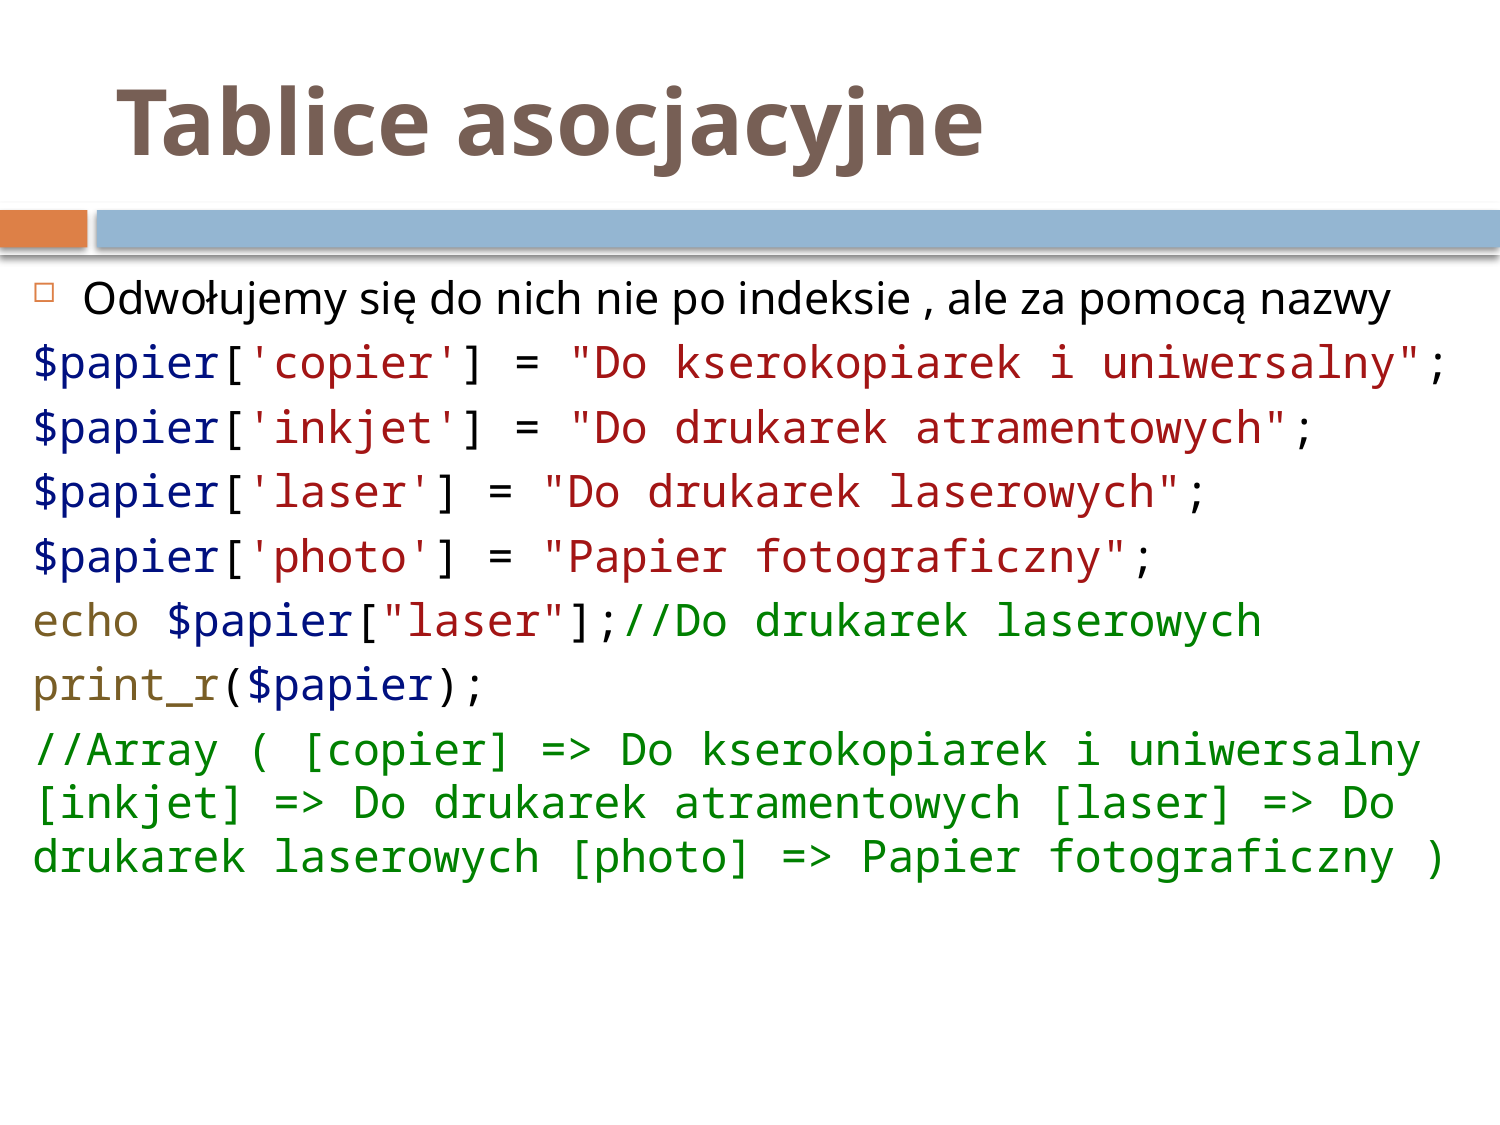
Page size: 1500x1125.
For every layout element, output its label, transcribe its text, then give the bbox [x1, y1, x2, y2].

list Odwołujemy się do nich nie po indeksie , ale za pomocą nazwy $papier['copier'] = "Do kserokopiarek i uniwersalny"; $papier['inkjet'] = "Do drukarek atramentowych"; $papier['laser'] = "Do drukarek laserowych"; $papier['photo'] = "Papier fotograficzny"; echo $papier["laser"];//Do drukarek laserowych print_r($papier); //Array ( [copier] => Do kserokopiarek i uniwersalny [inkjet] => Do drukarek atramentowych [laser] => Do drukarek laserowych [photo] => Papier fotograficzny ) [17, 262, 1471, 1106]
title Tablice asocjacyjne [100, 37, 1438, 200]
